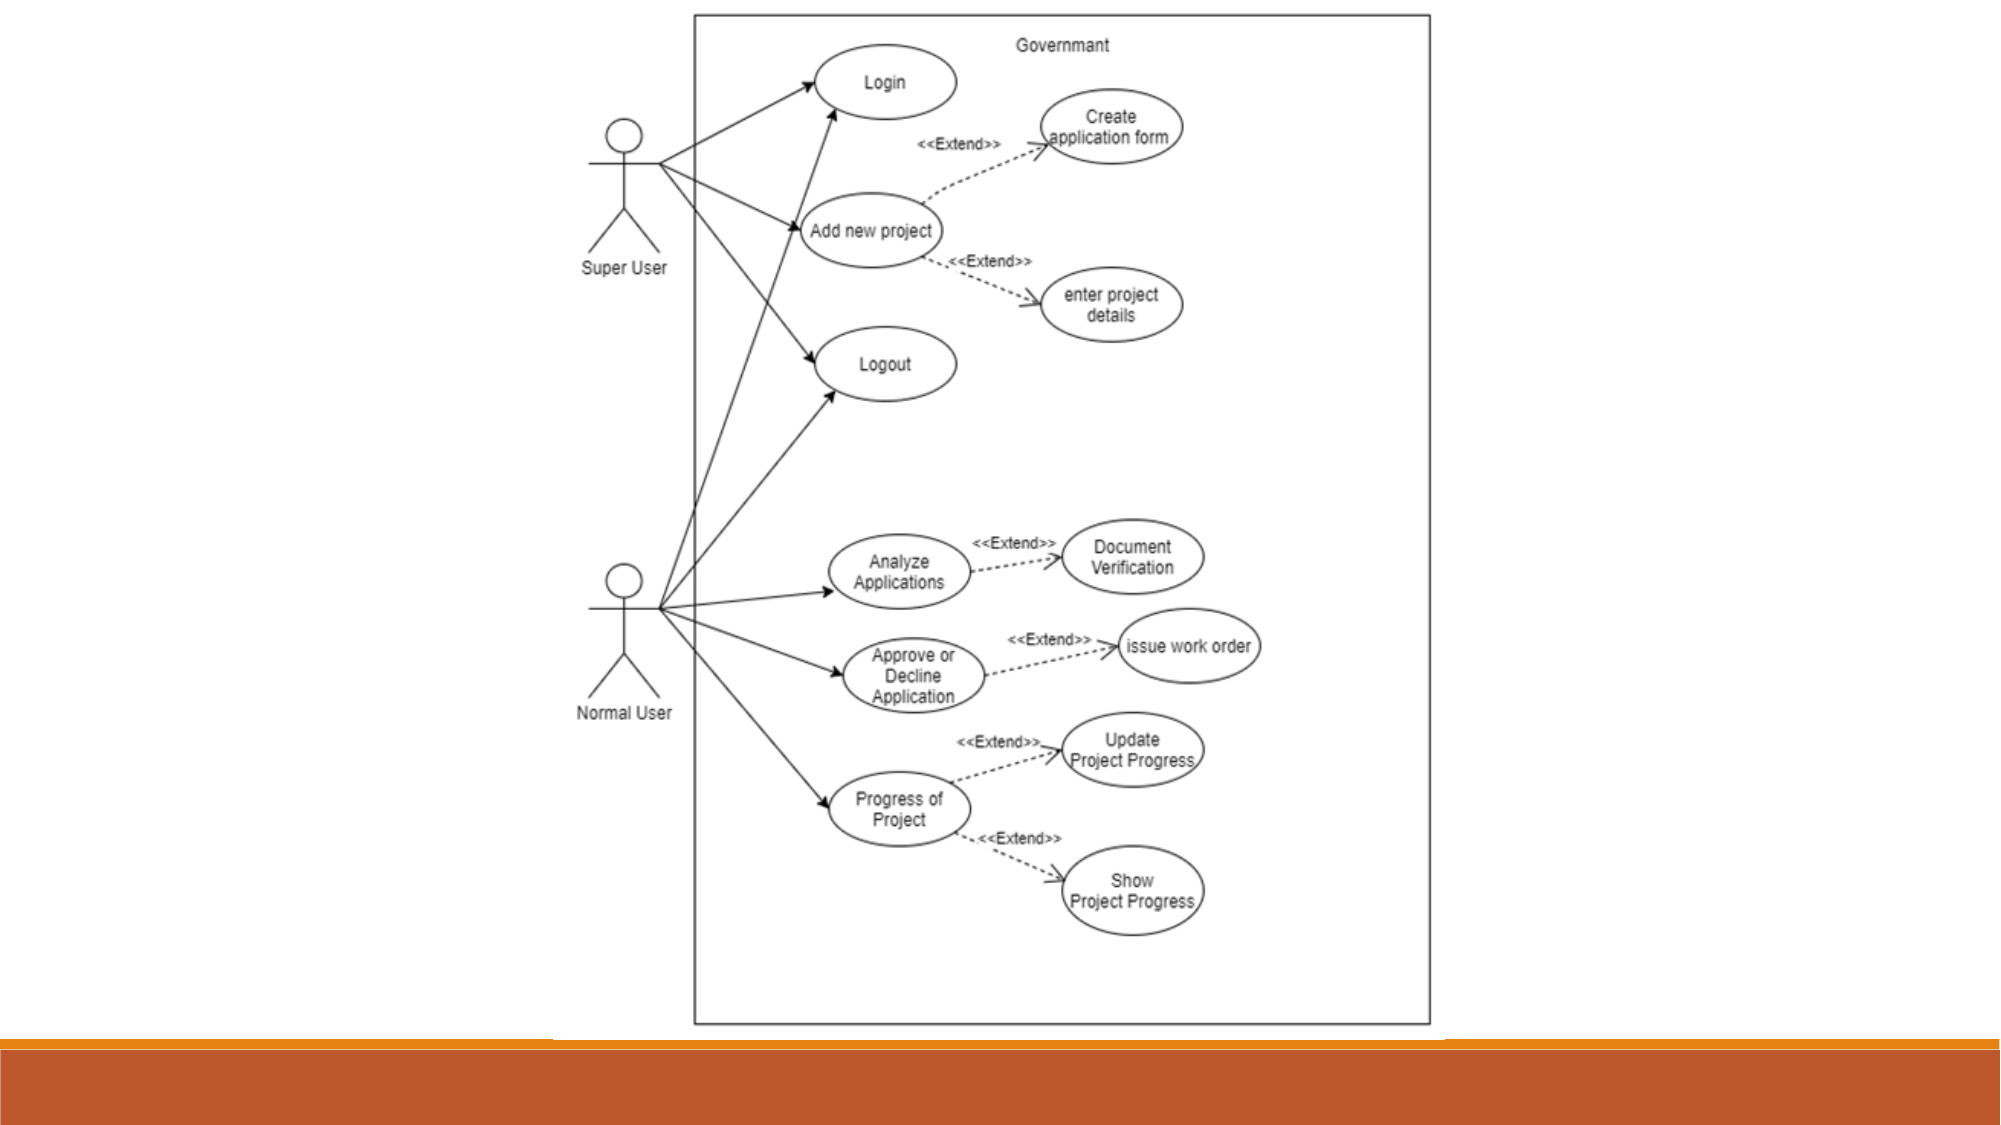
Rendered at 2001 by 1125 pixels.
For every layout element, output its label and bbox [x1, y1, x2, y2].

picture [553, 0, 1445, 1040]
